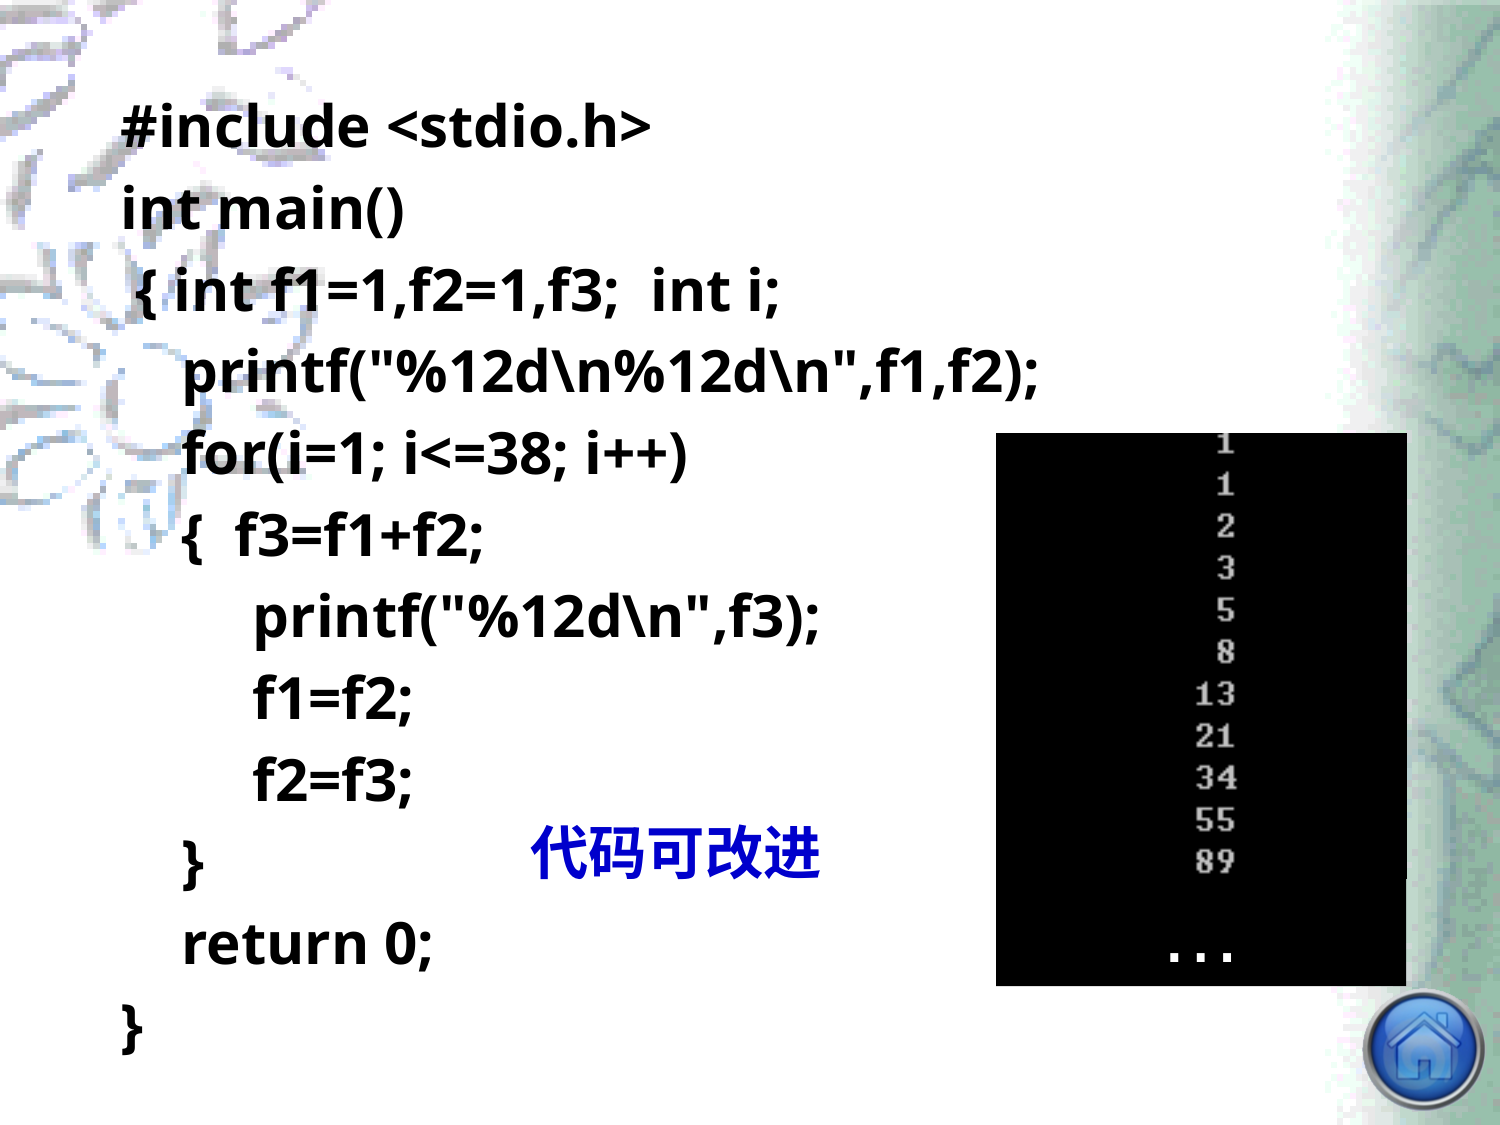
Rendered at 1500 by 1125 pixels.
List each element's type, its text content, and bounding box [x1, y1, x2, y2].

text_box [995, 433, 1407, 988]
picture [0, 1, 1500, 1125]
list #include <stdio.h> int main() { int f1=1,f2=1,f3; int i; printf("%12d\n%12d\n",f1,f2); for(i=1; i<=38; i++) { f3=f1+f2; printf("%12d\n",f3); f1=f2; f2=f3; } return 0; } [105, 82, 1372, 1102]
text_box 代码可改进 [515, 808, 990, 894]
